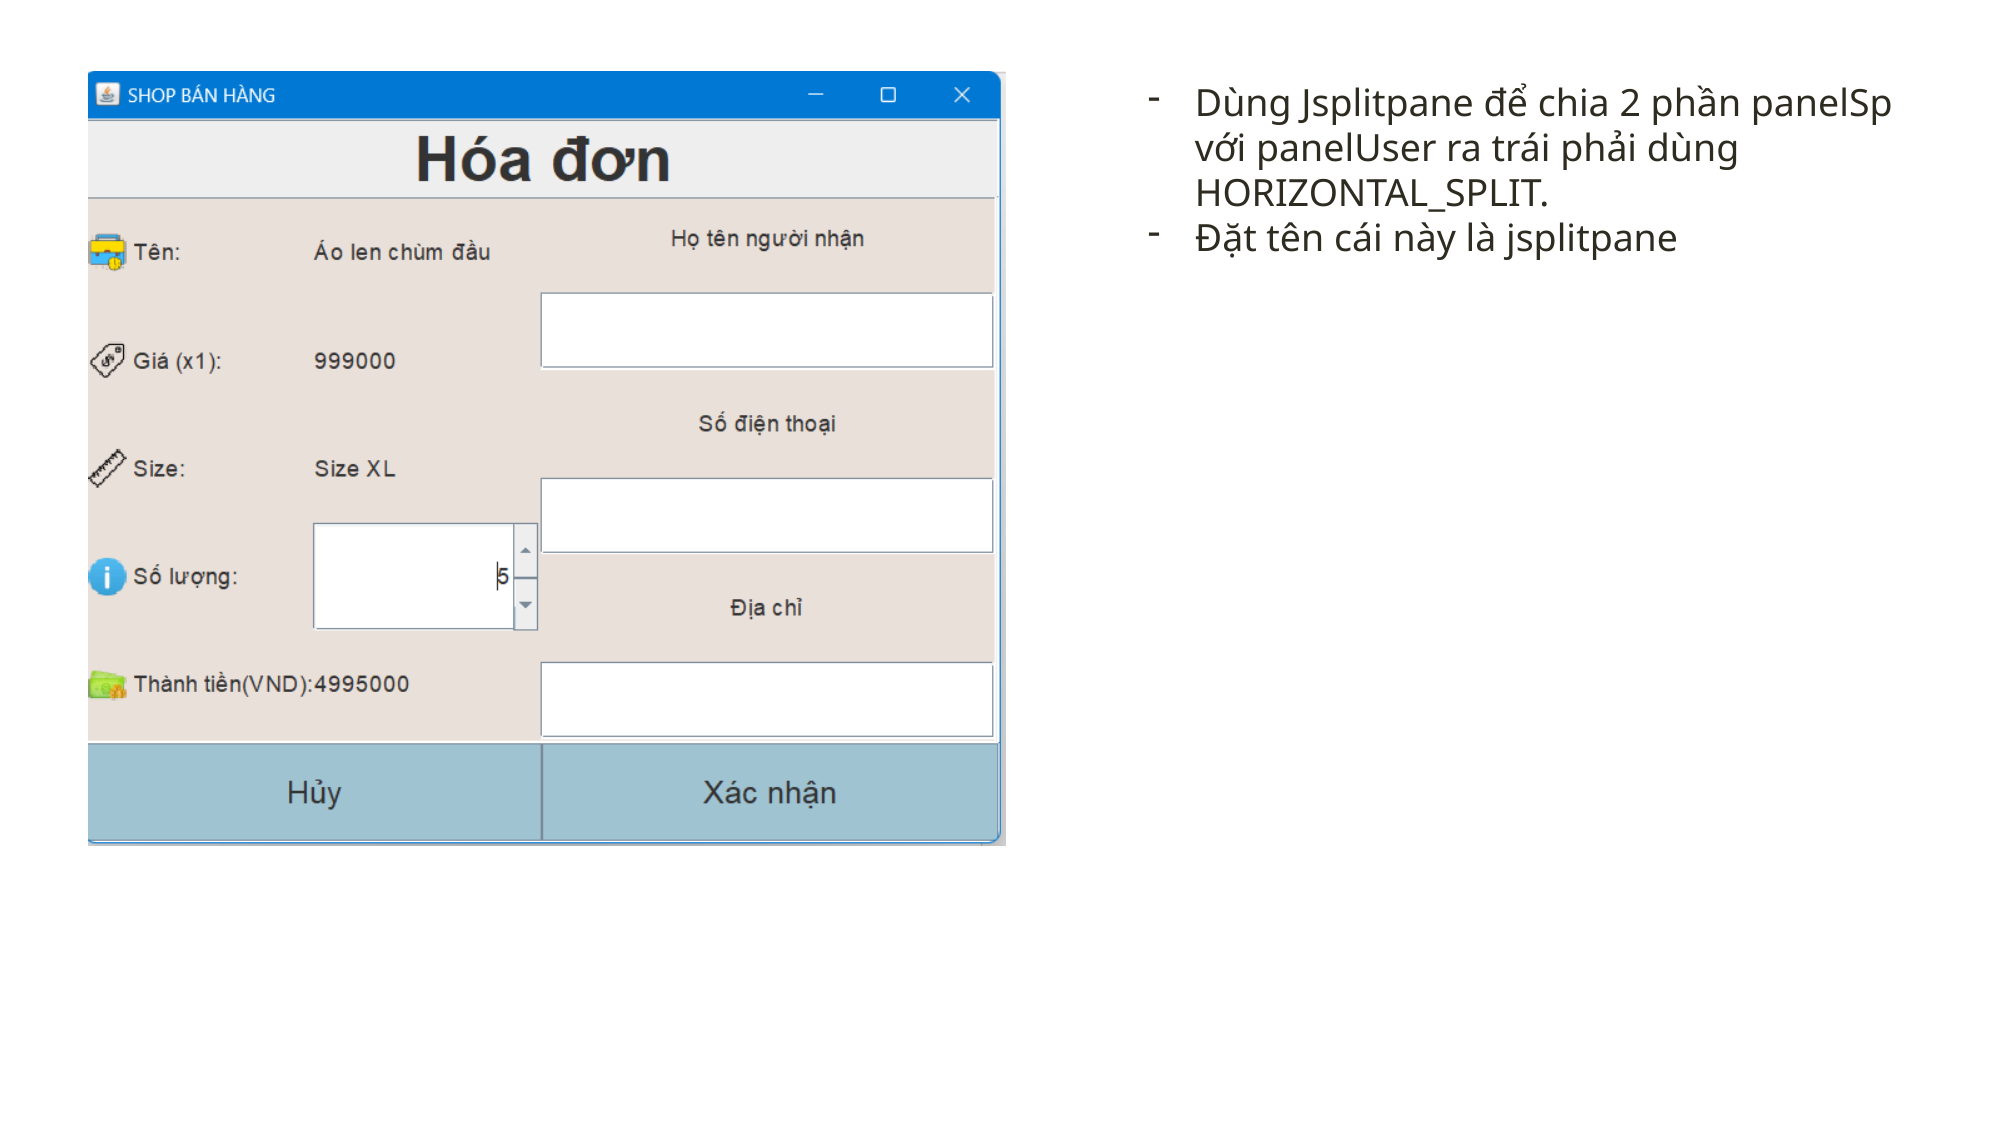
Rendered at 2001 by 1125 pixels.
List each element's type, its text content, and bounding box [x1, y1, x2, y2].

picture [87, 71, 1006, 846]
text_box Dùng Jsplitpane để chia 2 phần panelSp với panelUser ra trái phải dùng HORIZONTAL_SPLIT. Đặt tên cái này là jsplitpane [1133, 71, 1942, 267]
